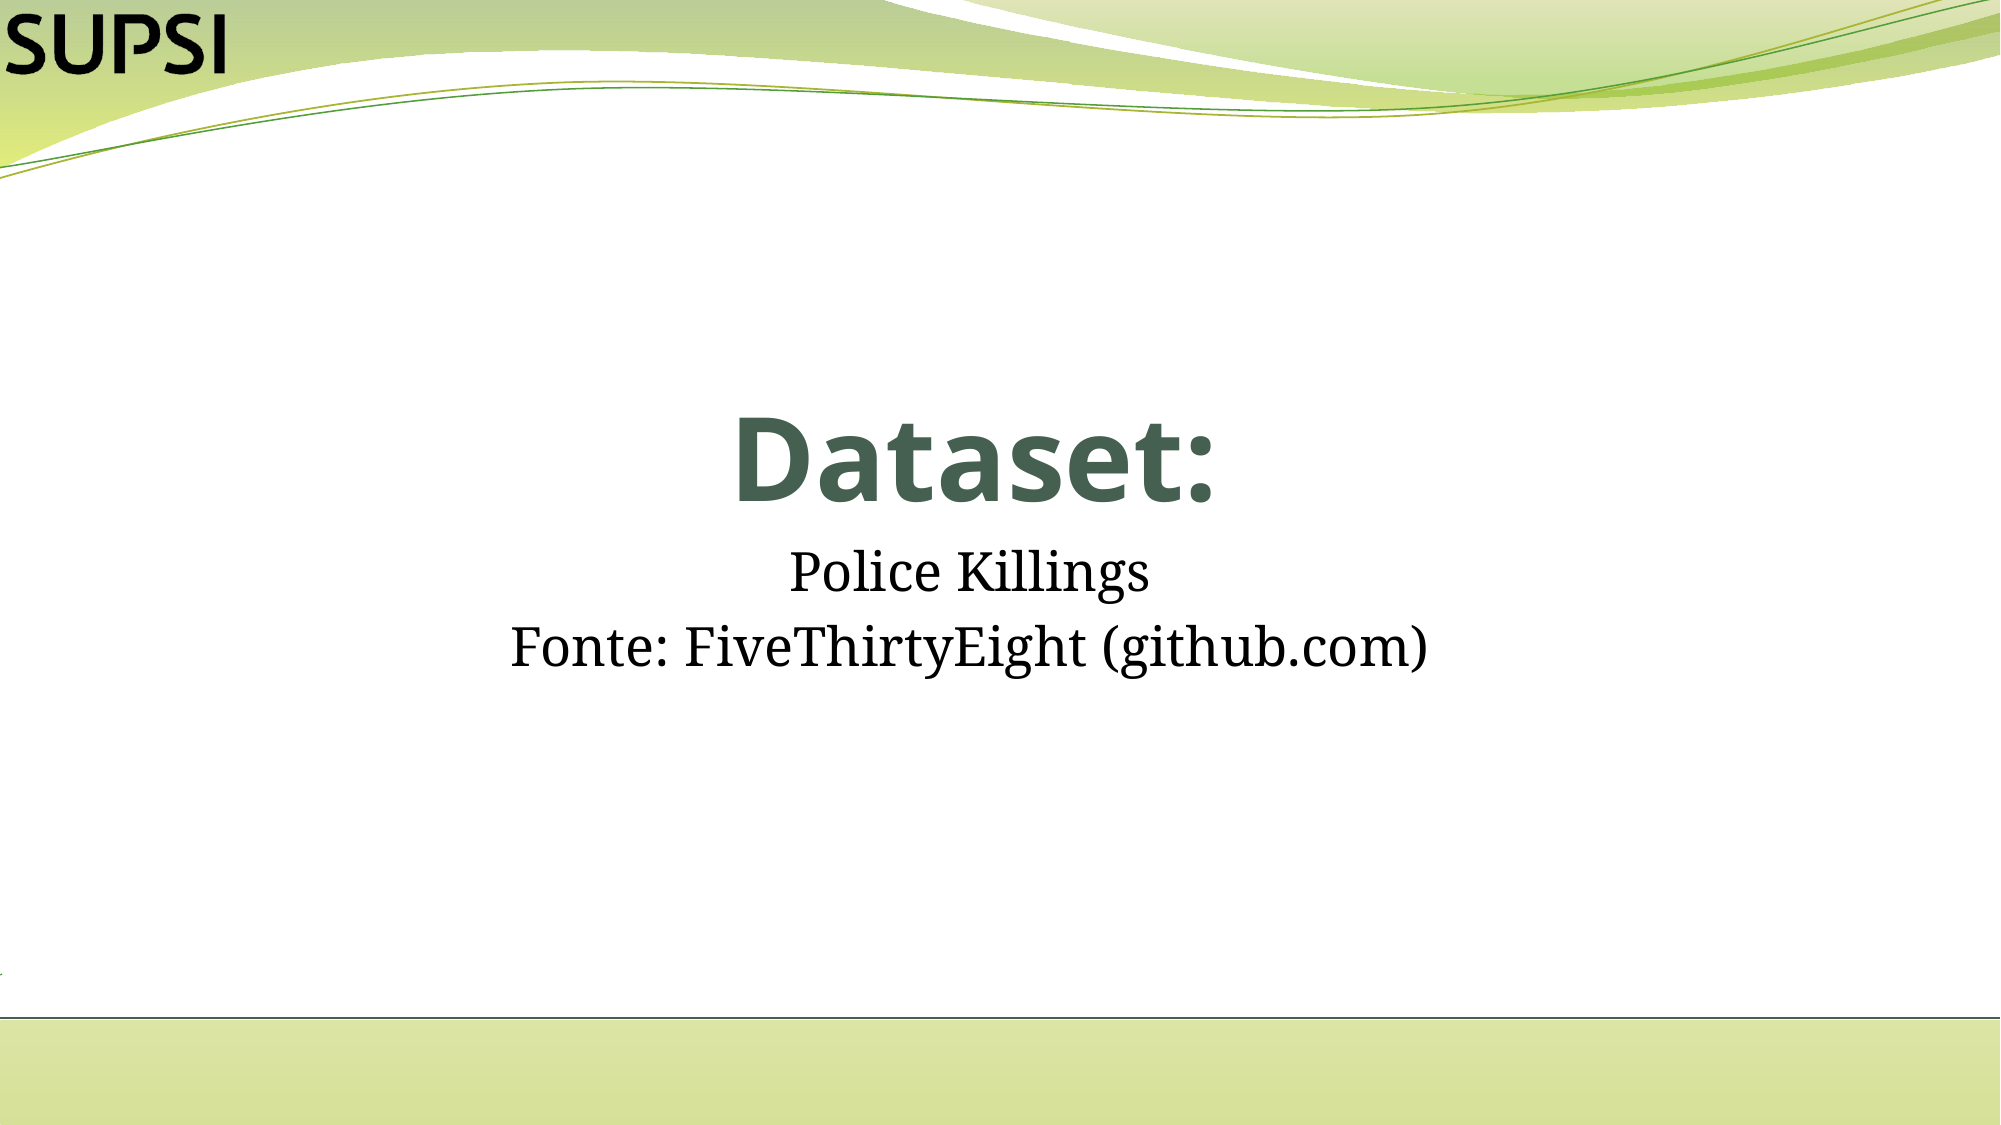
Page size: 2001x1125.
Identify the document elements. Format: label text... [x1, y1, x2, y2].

picture [0, 0, 229, 92]
title Dataset: [116, 224, 1834, 525]
subtitle Police Killings Fonte: FiveThirtyEight (github.com) [116, 529, 1835, 818]
